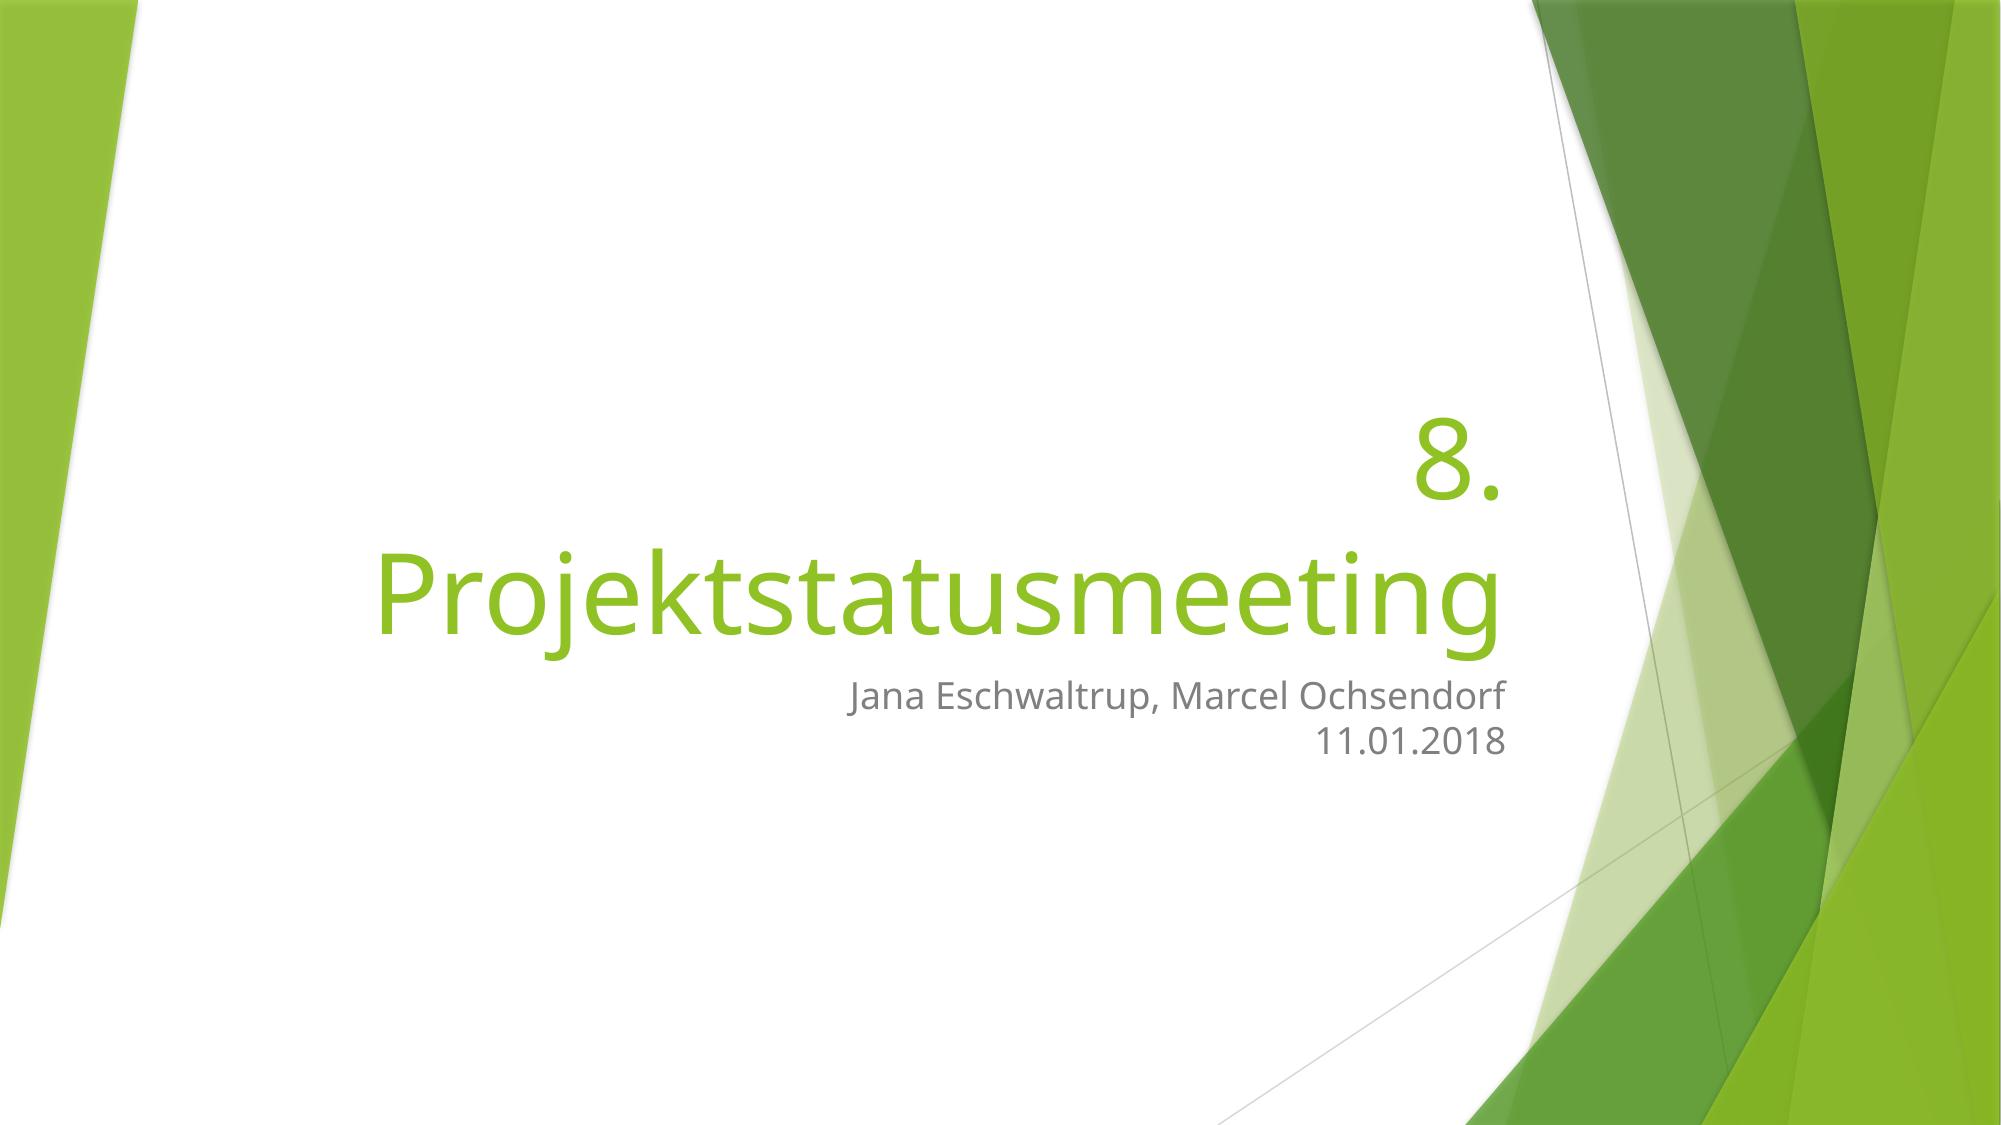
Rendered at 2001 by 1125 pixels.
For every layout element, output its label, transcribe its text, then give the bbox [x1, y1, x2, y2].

title 8. Projektstatusmeeting [247, 394, 1522, 664]
subtitle Jana Eschwaltrup, Marcel Ochsendorf 11.01.2018 [247, 664, 1522, 845]
